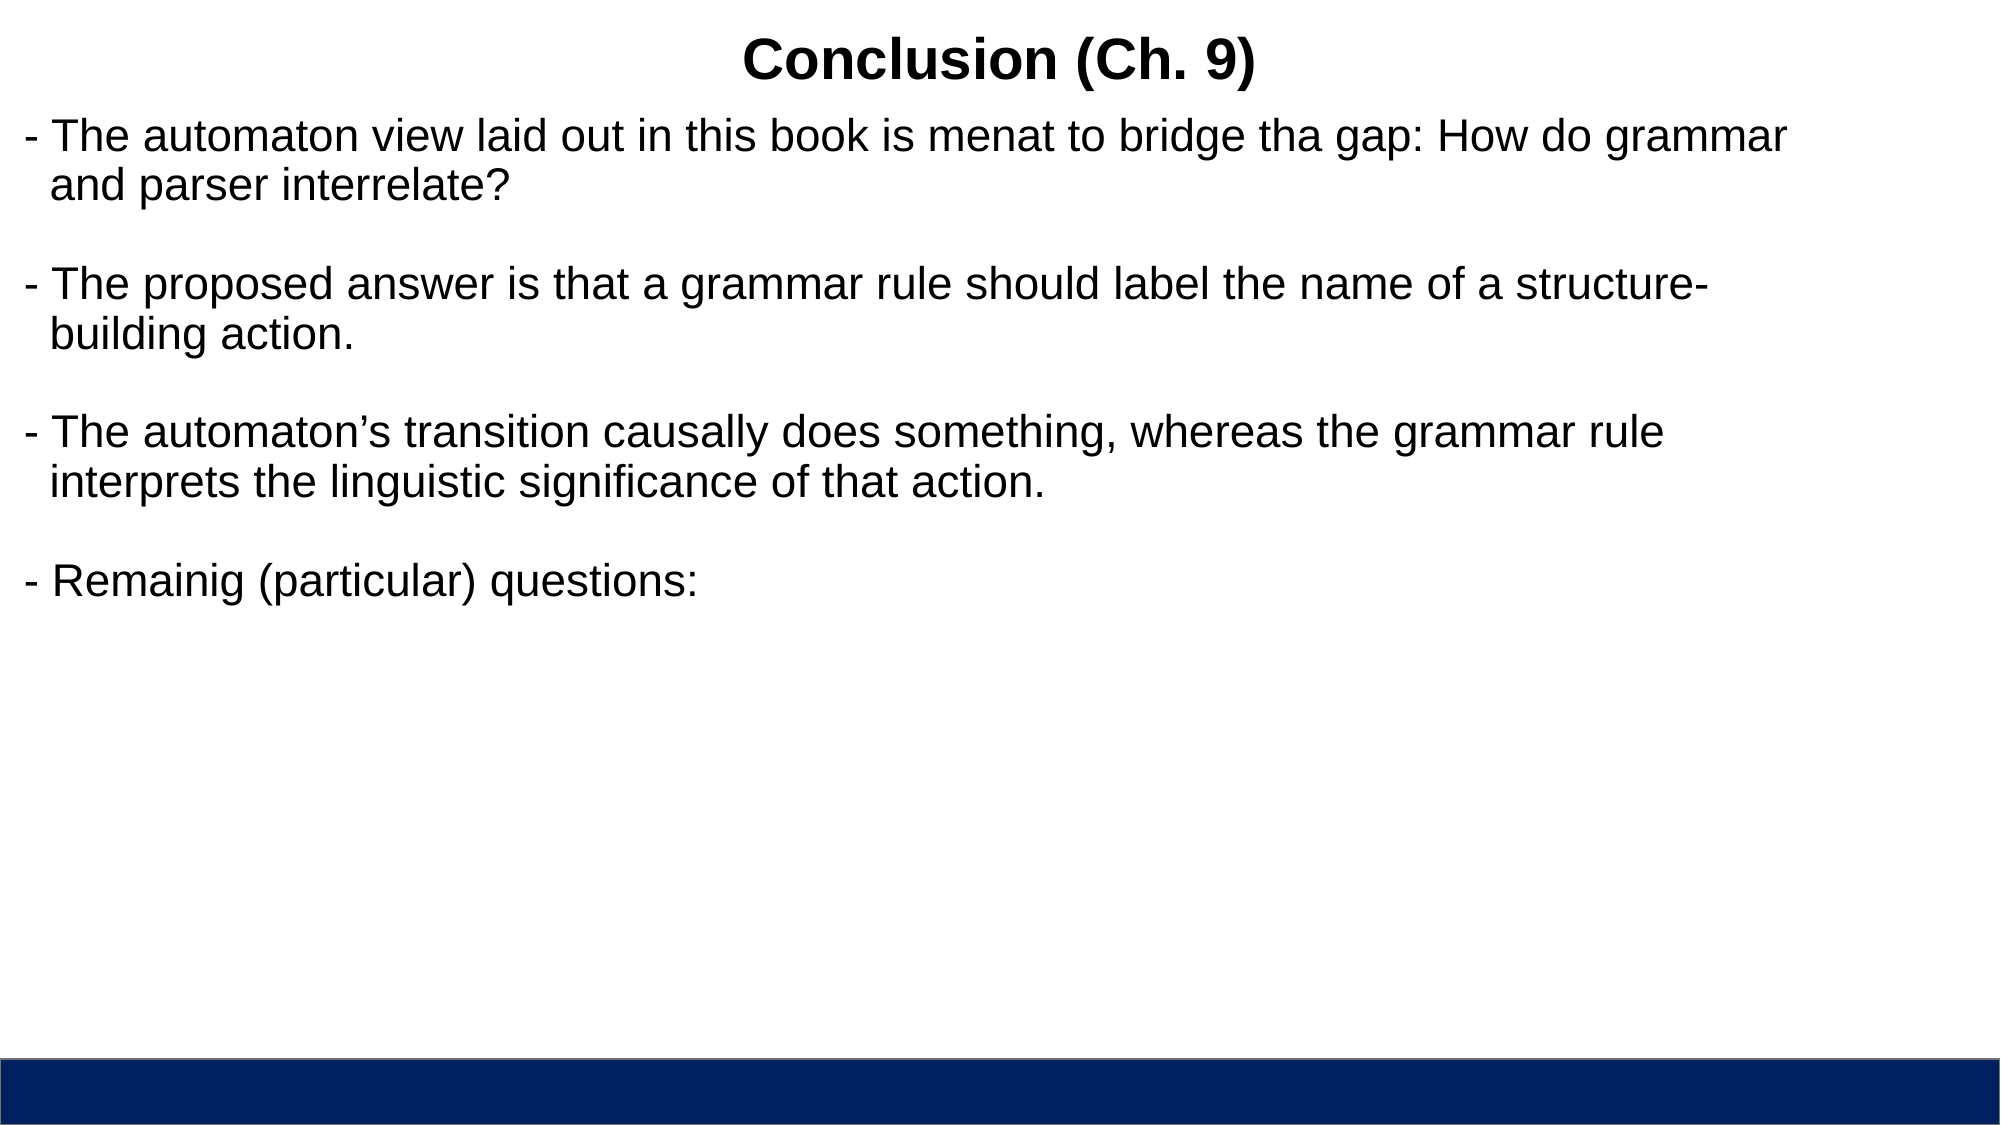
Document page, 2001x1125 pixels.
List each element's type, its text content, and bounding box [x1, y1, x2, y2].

text_box - The automaton view laid out in this book is menat to bridge tha gap: How do grammar and parser interrelate? - The proposed answer is that a grammar rule should label the name of a structure- building action. - The automaton’s transition causally does something, whereas the grammar rule interprets the linguistic significance of that action. - Remainig (particular) questions: [9, 106, 1944, 614]
text_box [9, 1058, 790, 1104]
text_box [0, 1058, 2000, 1125]
text_box Conclusion (Ch. 9) [32, 21, 1968, 107]
